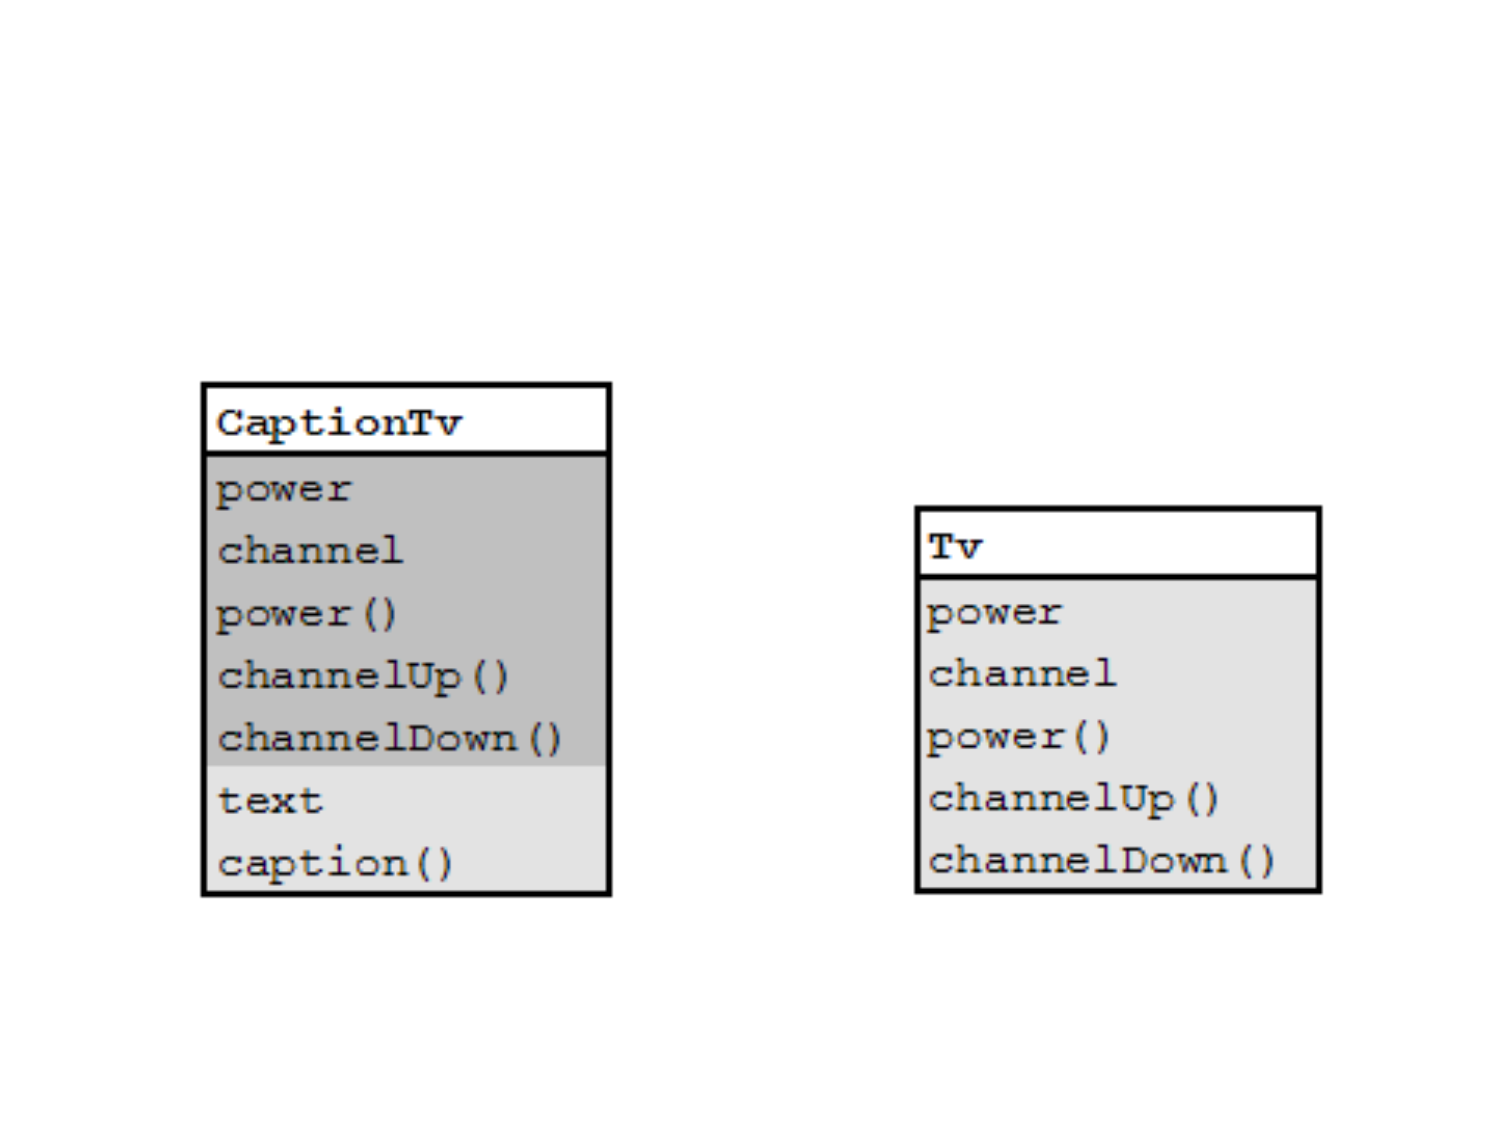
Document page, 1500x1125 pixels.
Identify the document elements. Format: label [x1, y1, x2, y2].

picture [903, 491, 1342, 918]
picture [182, 361, 633, 917]
